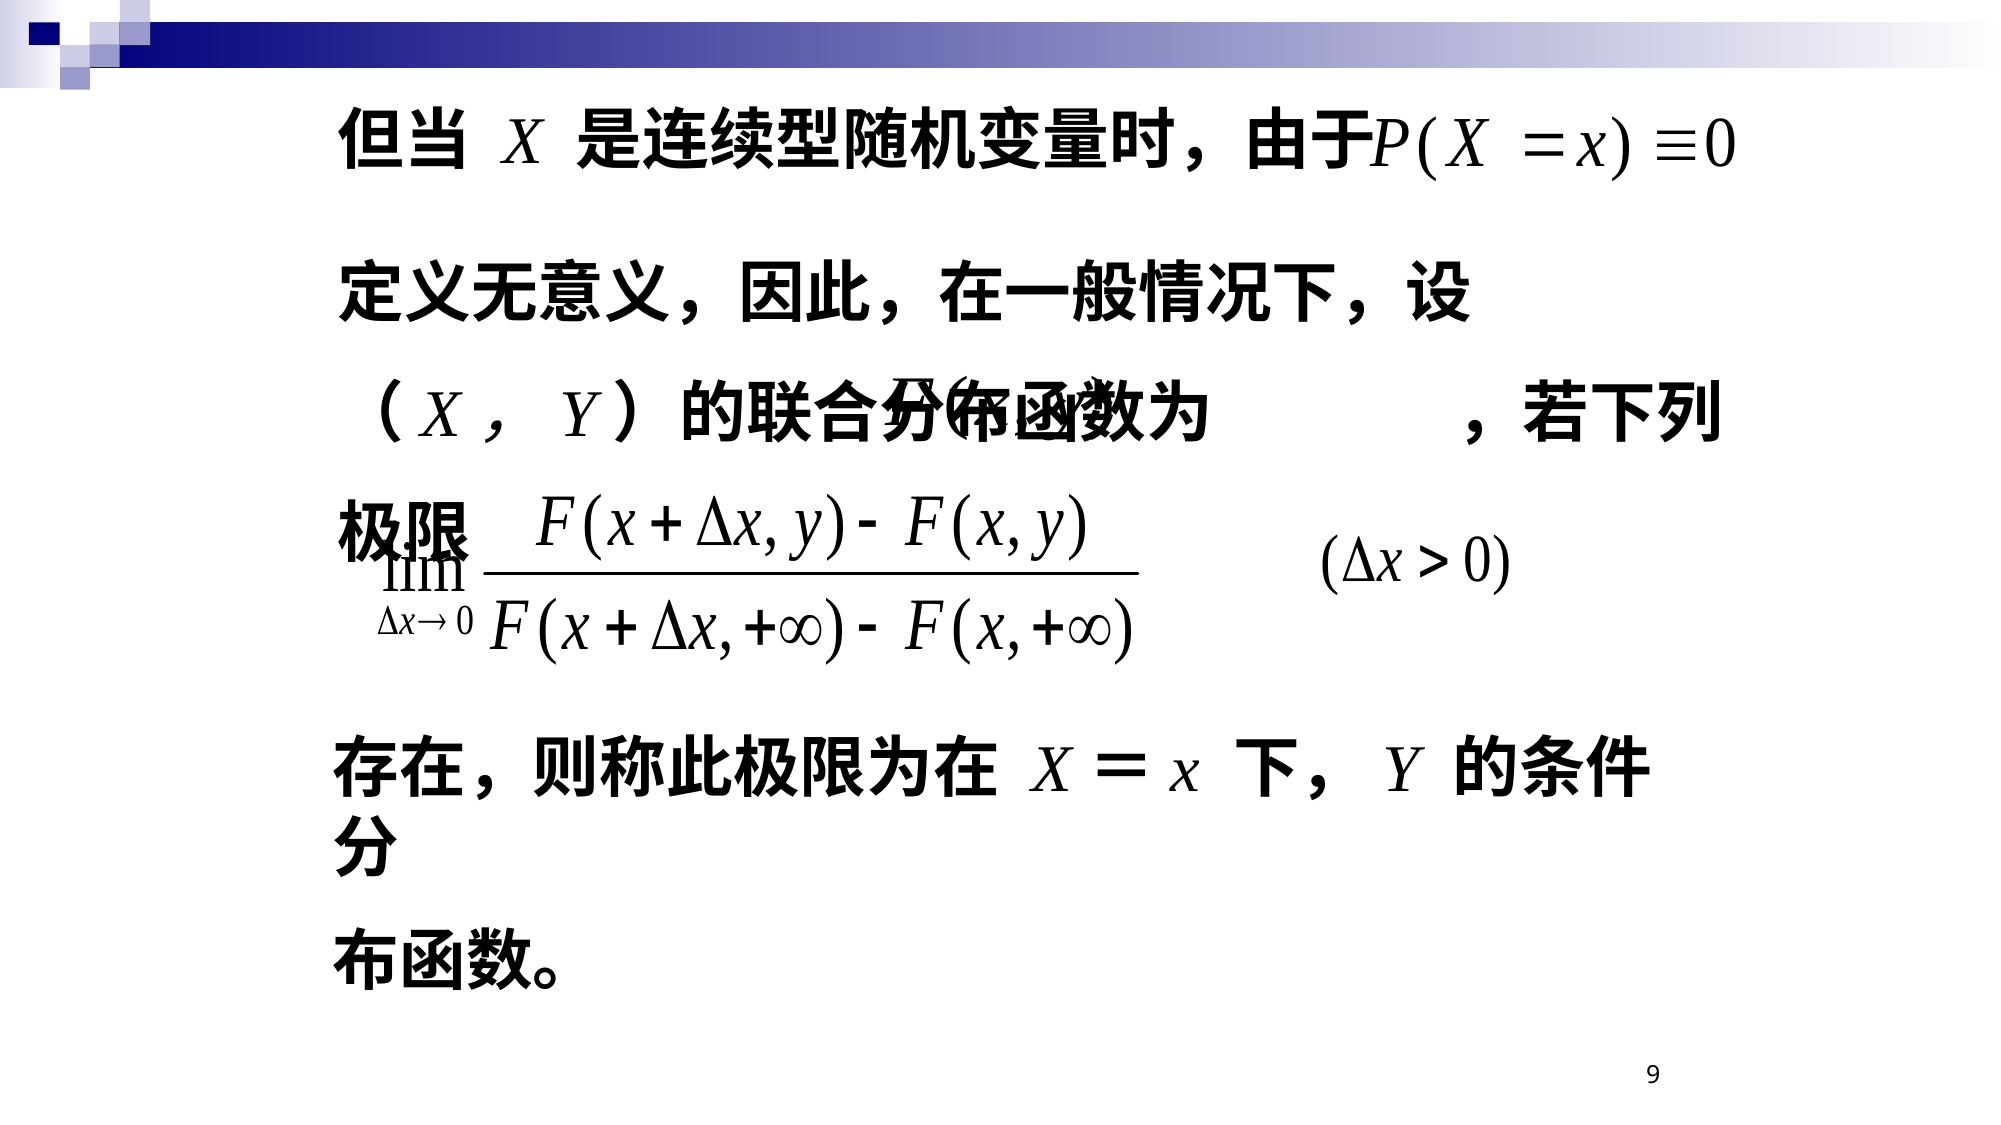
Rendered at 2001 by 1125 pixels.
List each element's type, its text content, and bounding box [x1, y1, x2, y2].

text_box 9 [1325, 1024, 1675, 1100]
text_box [366, 474, 1523, 674]
text_box 但当 X 是连续型随机变量时，由于 定义无意义，因此，在一般情况下，设（X，Y）的联合分布函数为 ，若下列极限 [323, 89, 1748, 577]
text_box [1357, 100, 1751, 193]
text_box 存在，则称此极限为在 X＝x 下，Y 的条件分 布函数。 [318, 717, 1704, 1005]
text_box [870, 359, 1131, 453]
